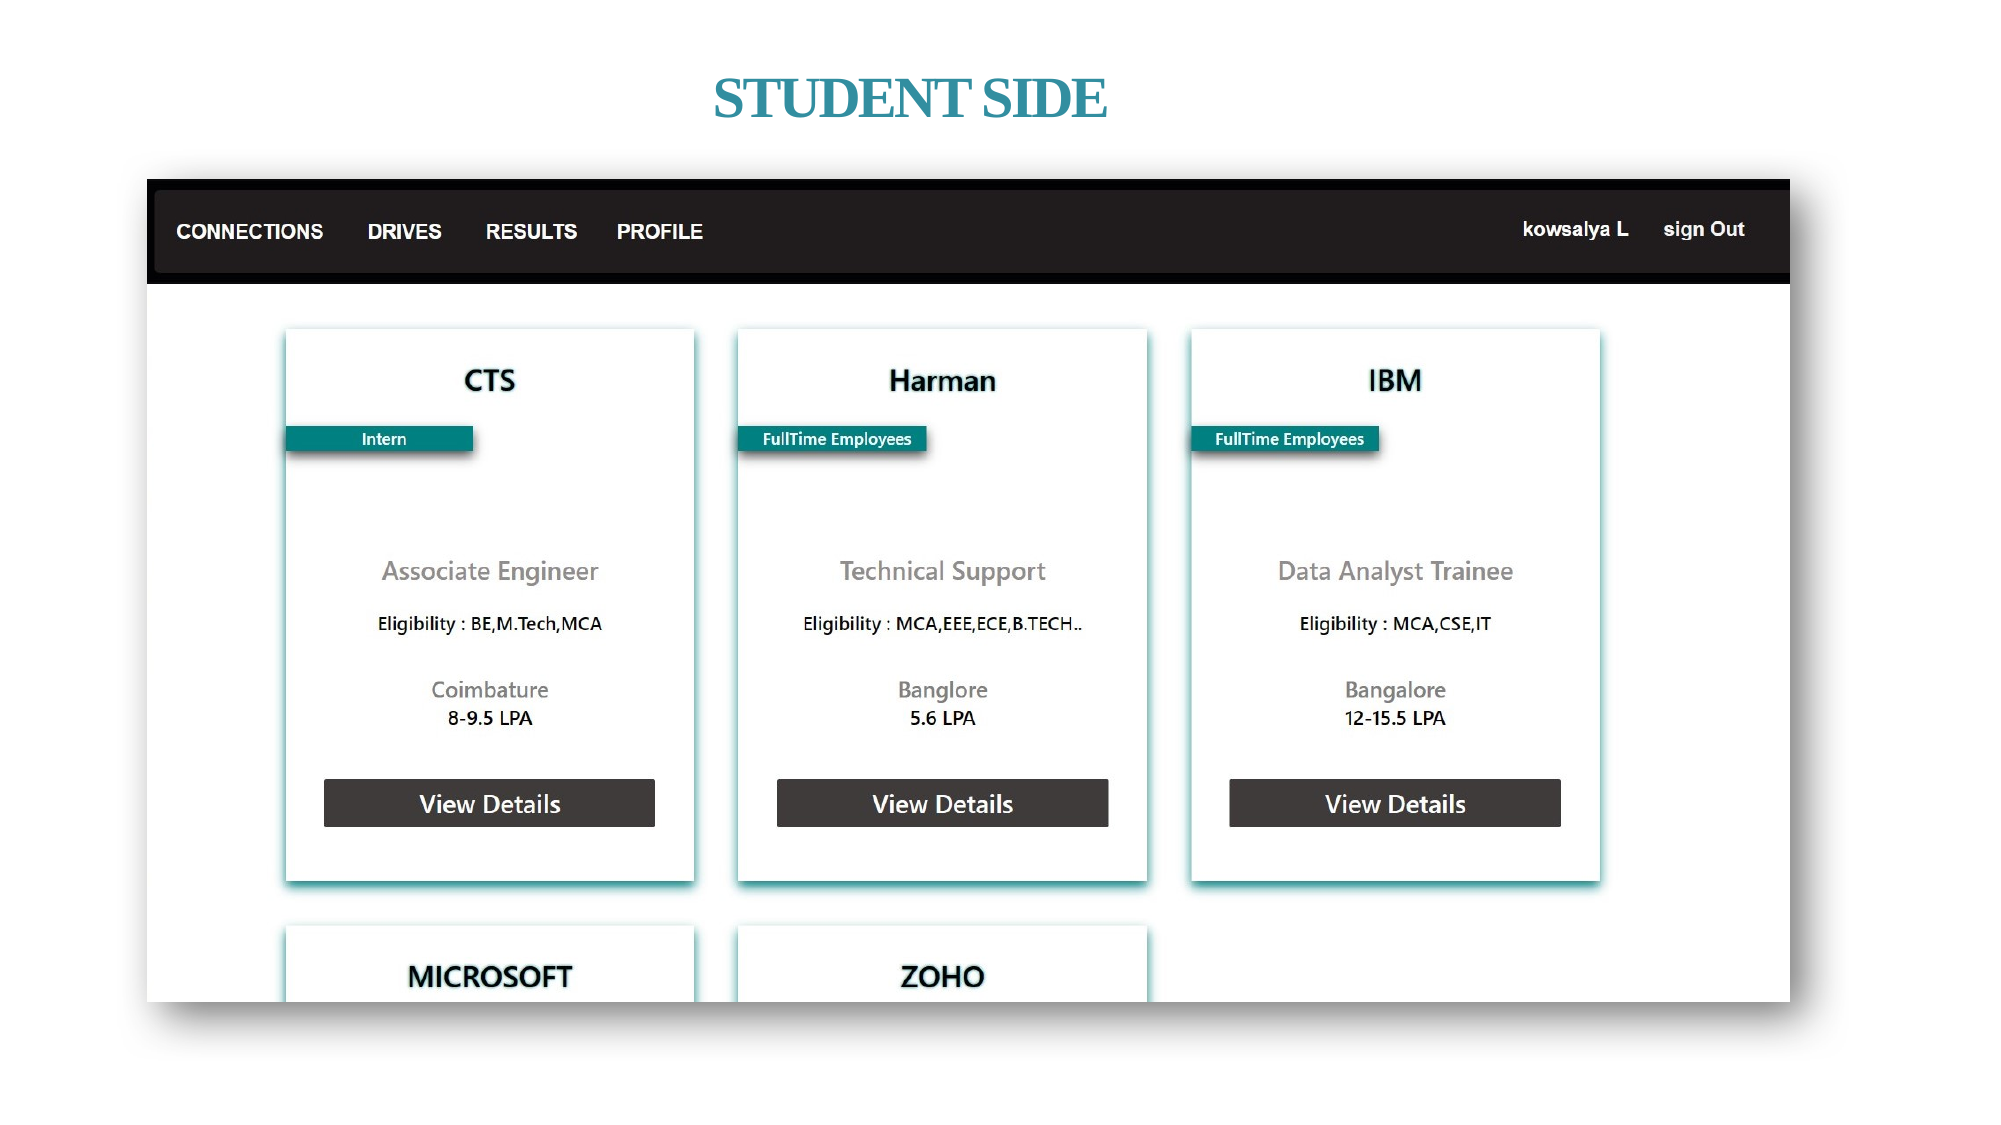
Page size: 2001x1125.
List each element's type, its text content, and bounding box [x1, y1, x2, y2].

picture [146, 179, 1791, 1002]
title STUDENT SIDE [577, 58, 1246, 140]
